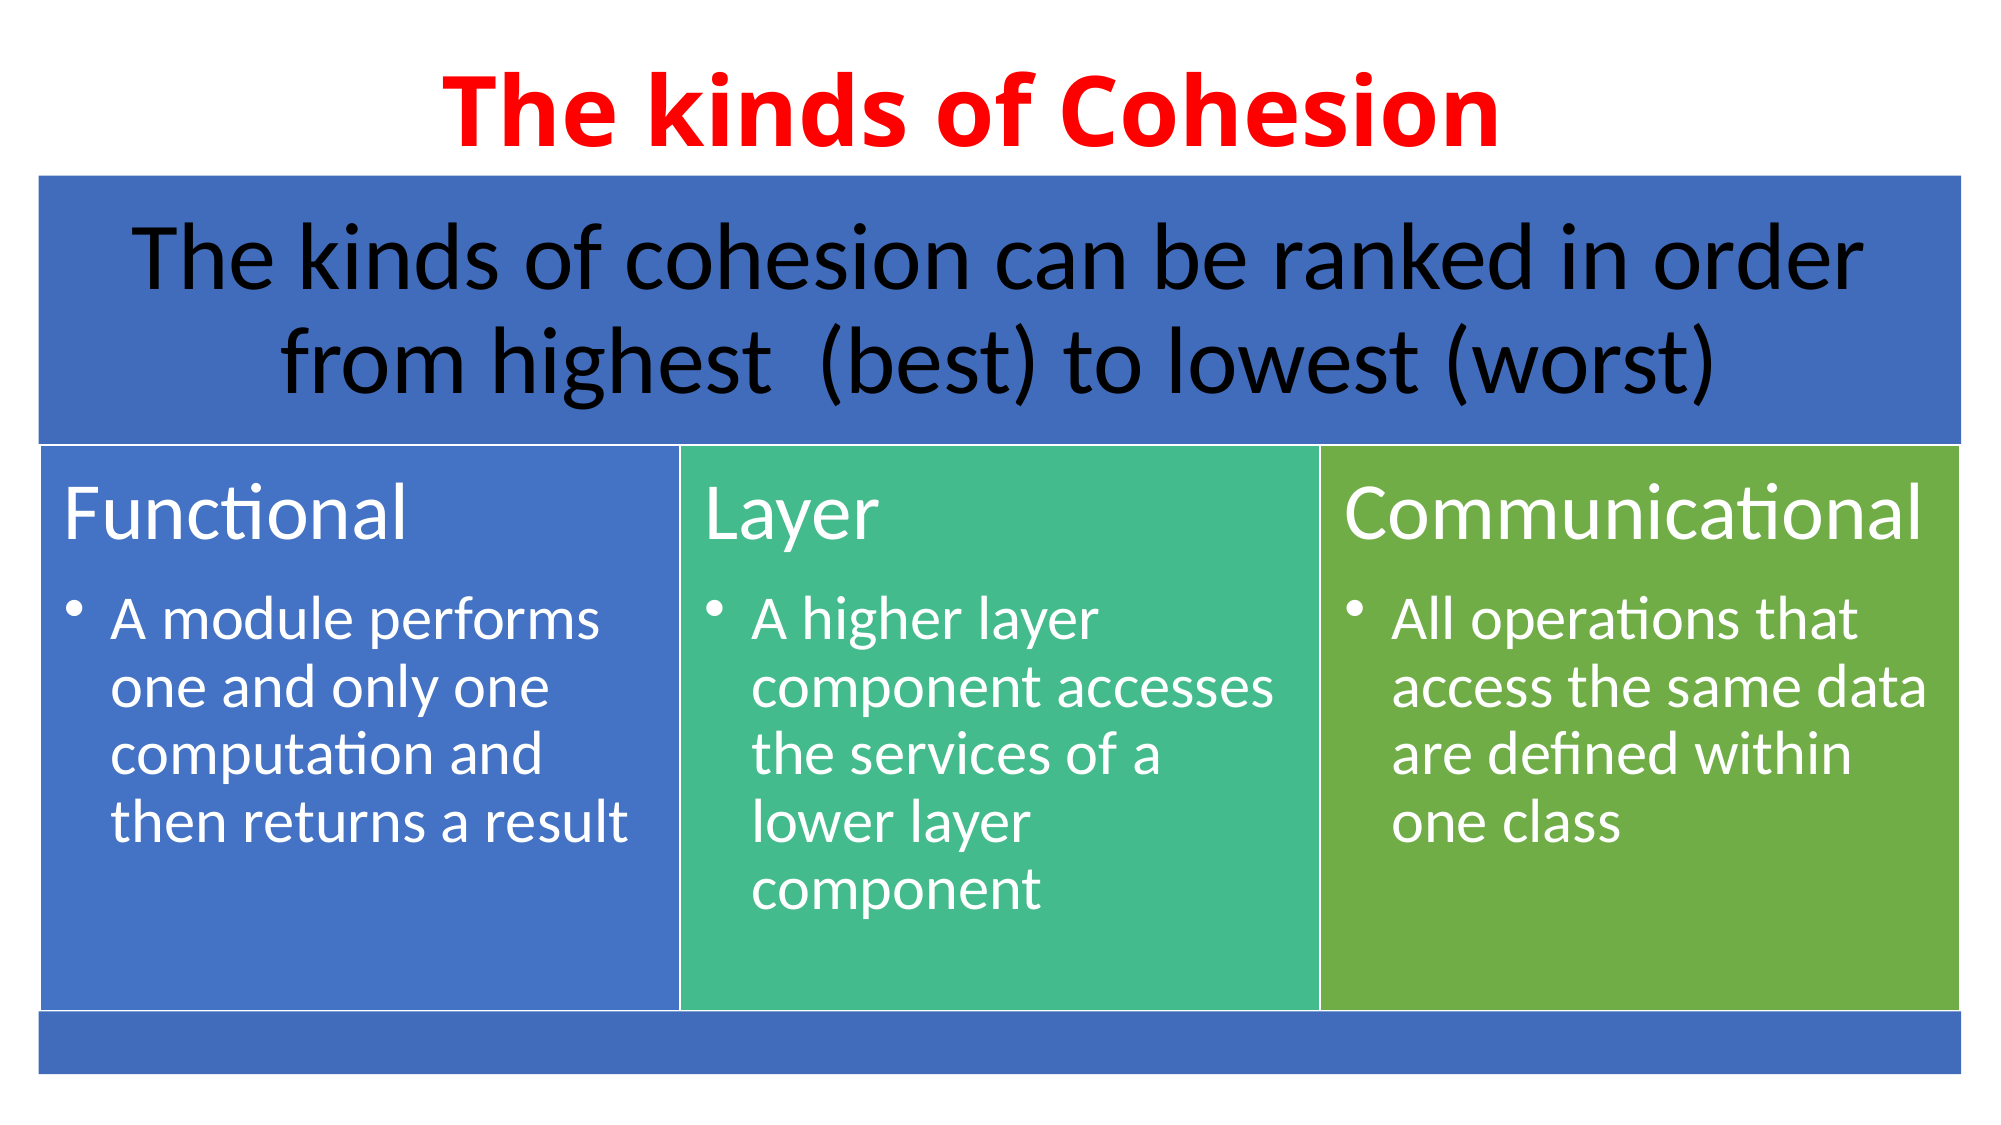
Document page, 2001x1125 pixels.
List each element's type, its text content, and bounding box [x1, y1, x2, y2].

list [38, 175, 1962, 1075]
title The kinds of Cohesion [110, 54, 1836, 175]
